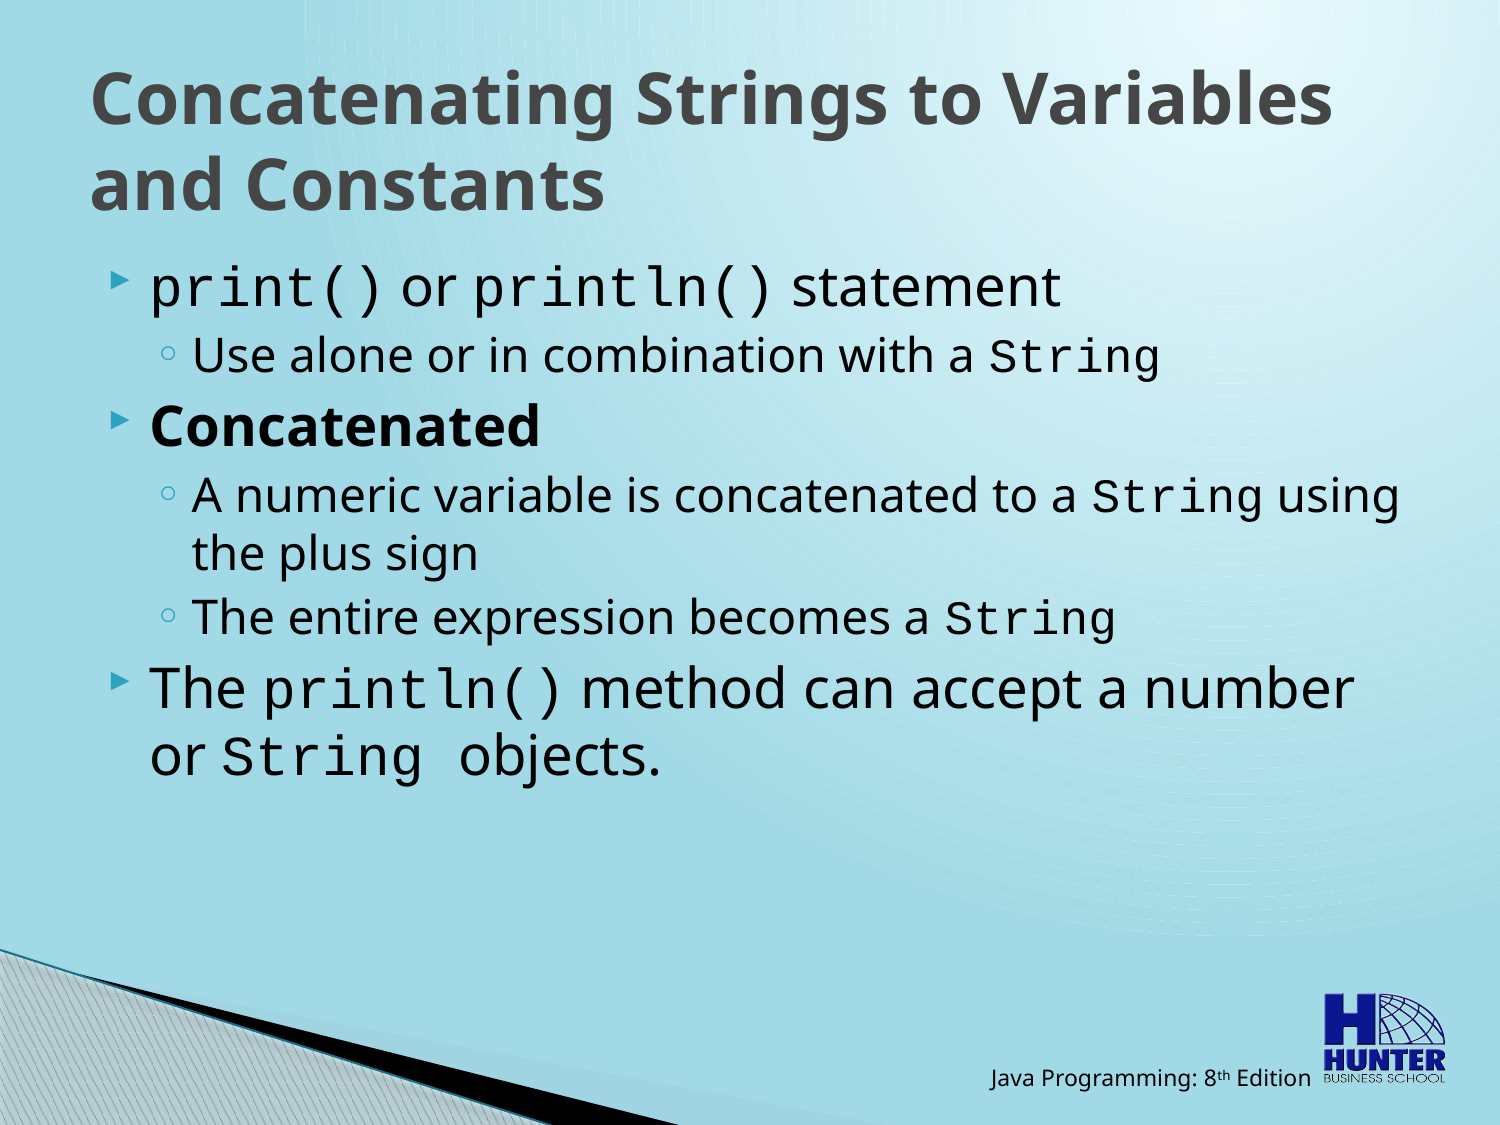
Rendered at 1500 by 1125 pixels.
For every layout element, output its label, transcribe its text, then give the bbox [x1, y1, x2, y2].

title Concatenating Strings to Variables and Constants [75, 45, 1425, 233]
picture [1324, 993, 1446, 1084]
list print() or println() statement Use alone or in combination with a String Concatenated A numeric variable is concatenated to a String using the plus sign The entire expression becomes a String The println() method can accept a number or String objects. [75, 243, 1425, 986]
